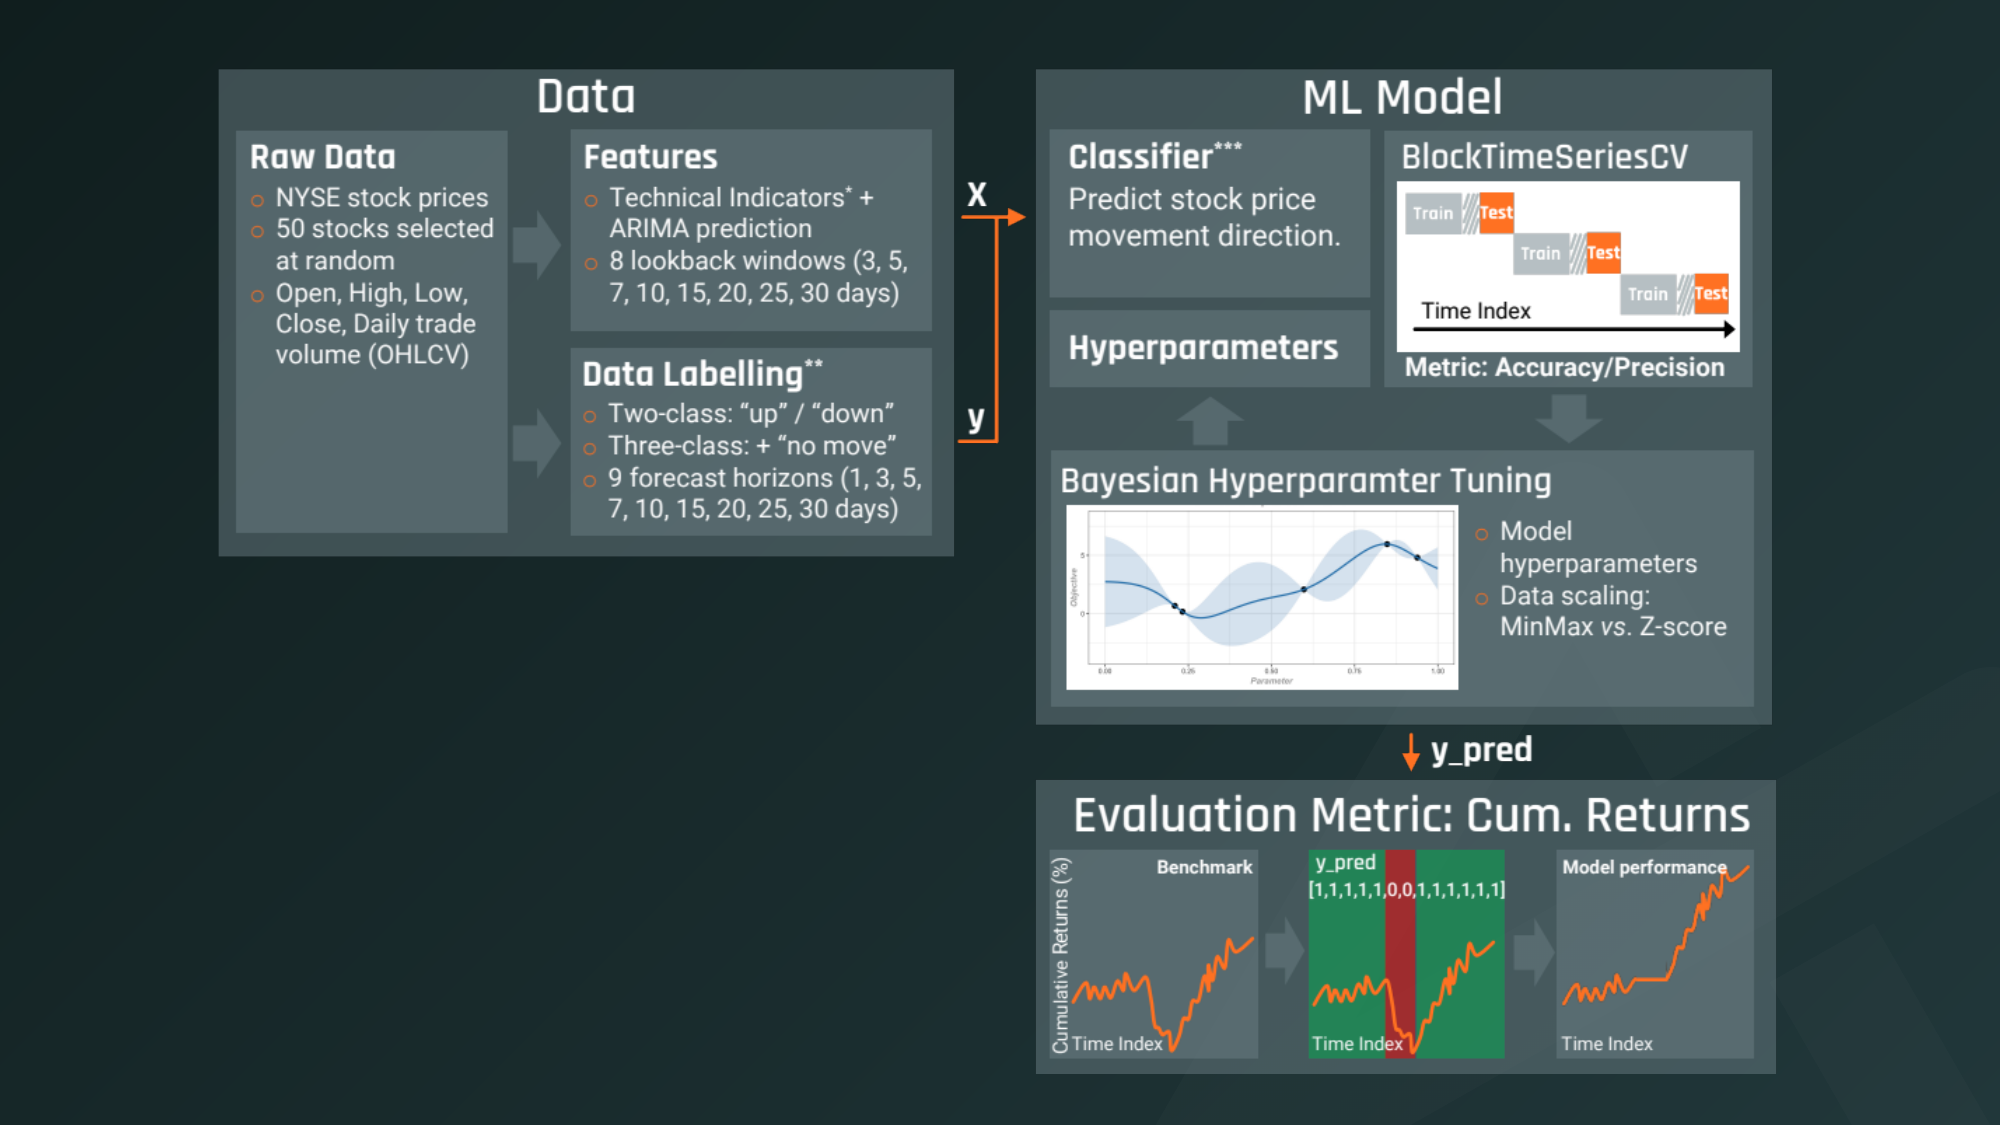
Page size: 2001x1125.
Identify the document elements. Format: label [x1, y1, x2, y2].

picture [218, 50, 1782, 1075]
